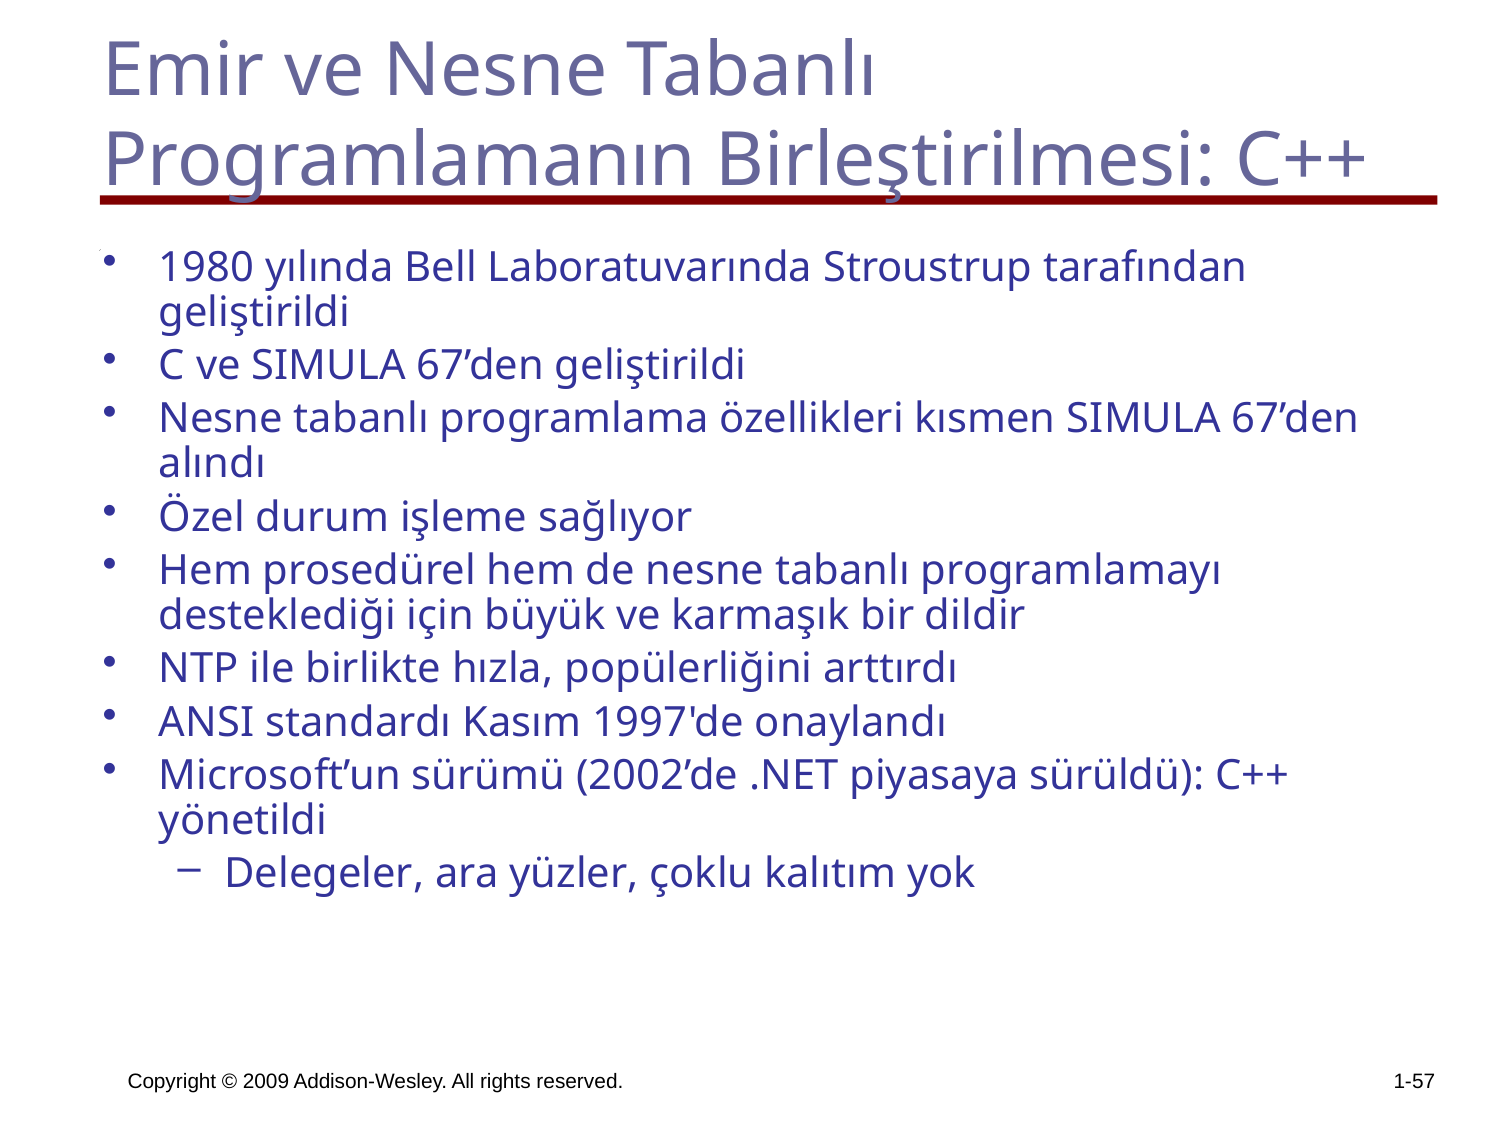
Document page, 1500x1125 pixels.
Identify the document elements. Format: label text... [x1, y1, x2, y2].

slide_number 1-57 [1137, 1024, 1451, 1101]
list 1980 yılında Bell Laboratuvarında Stroustrup tarafından geliştirildi C ve SIMULA 67’den geliştirildi Nesne tabanlı programlama özellikleri kısmen SIMULA 67’den alındı Özel durum işleme sağlıyor Hem prosedürel hem de nesne tabanlı programlamayı desteklediği için büyük ve karmaşık bir dildir NTP ile birlikte hızla, popülerliğini arttırdı ANSI standardı Kasım 1997'de onaylandı Microsoft’un sürümü (2002’de .NET piyasaya sürüldü): C++ yönetildi Delegeler, ara yüzler, çoklu kalıtım yok [87, 237, 1425, 975]
title Emir ve Nesne Tabanlı Programlamanın Birleştirilmesi: C++ [87, 12, 1475, 200]
footer Copyright © 2009 Addison-Wesley. All rights reserved. [112, 1024, 801, 1101]
